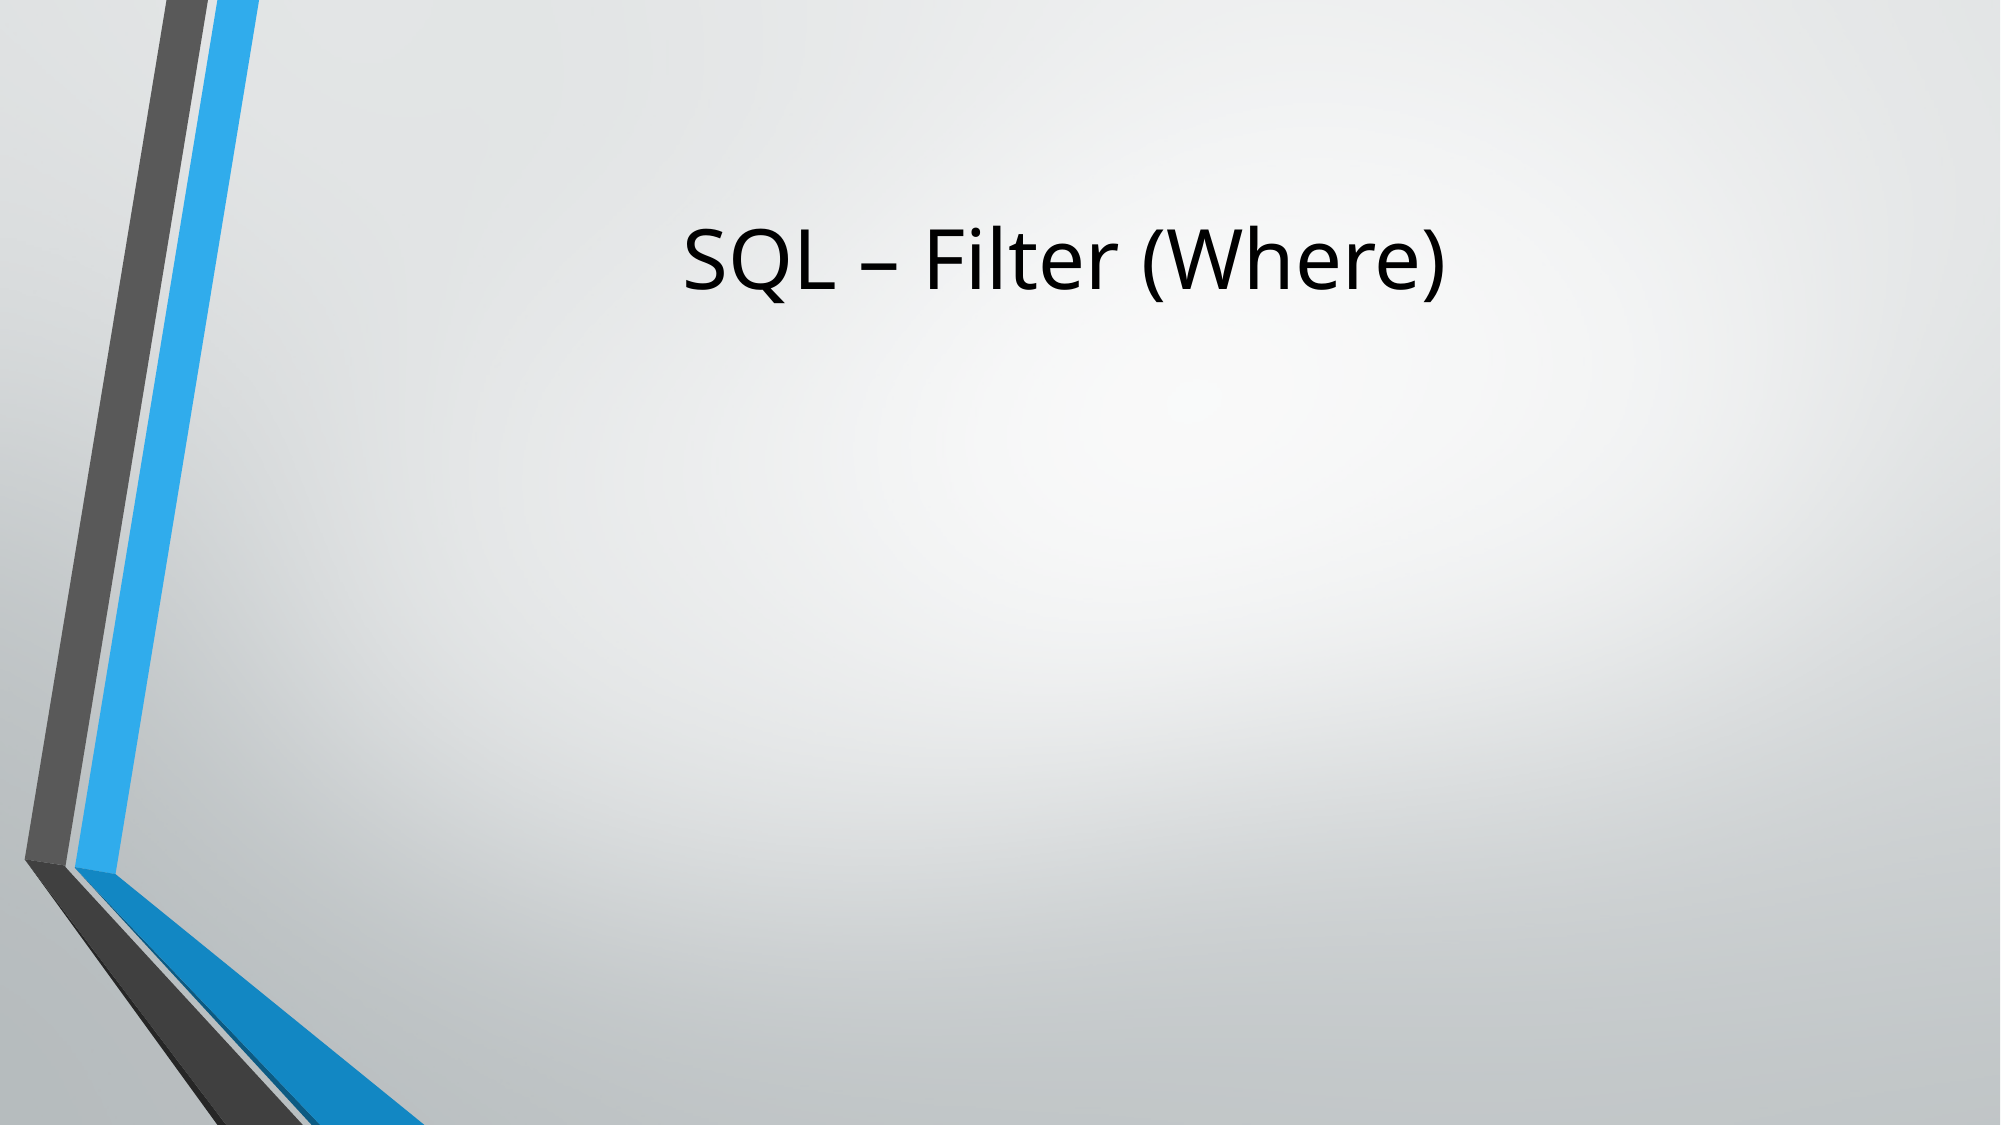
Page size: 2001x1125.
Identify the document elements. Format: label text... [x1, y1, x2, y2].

title SQL – Filter (Where) [243, 112, 1887, 400]
